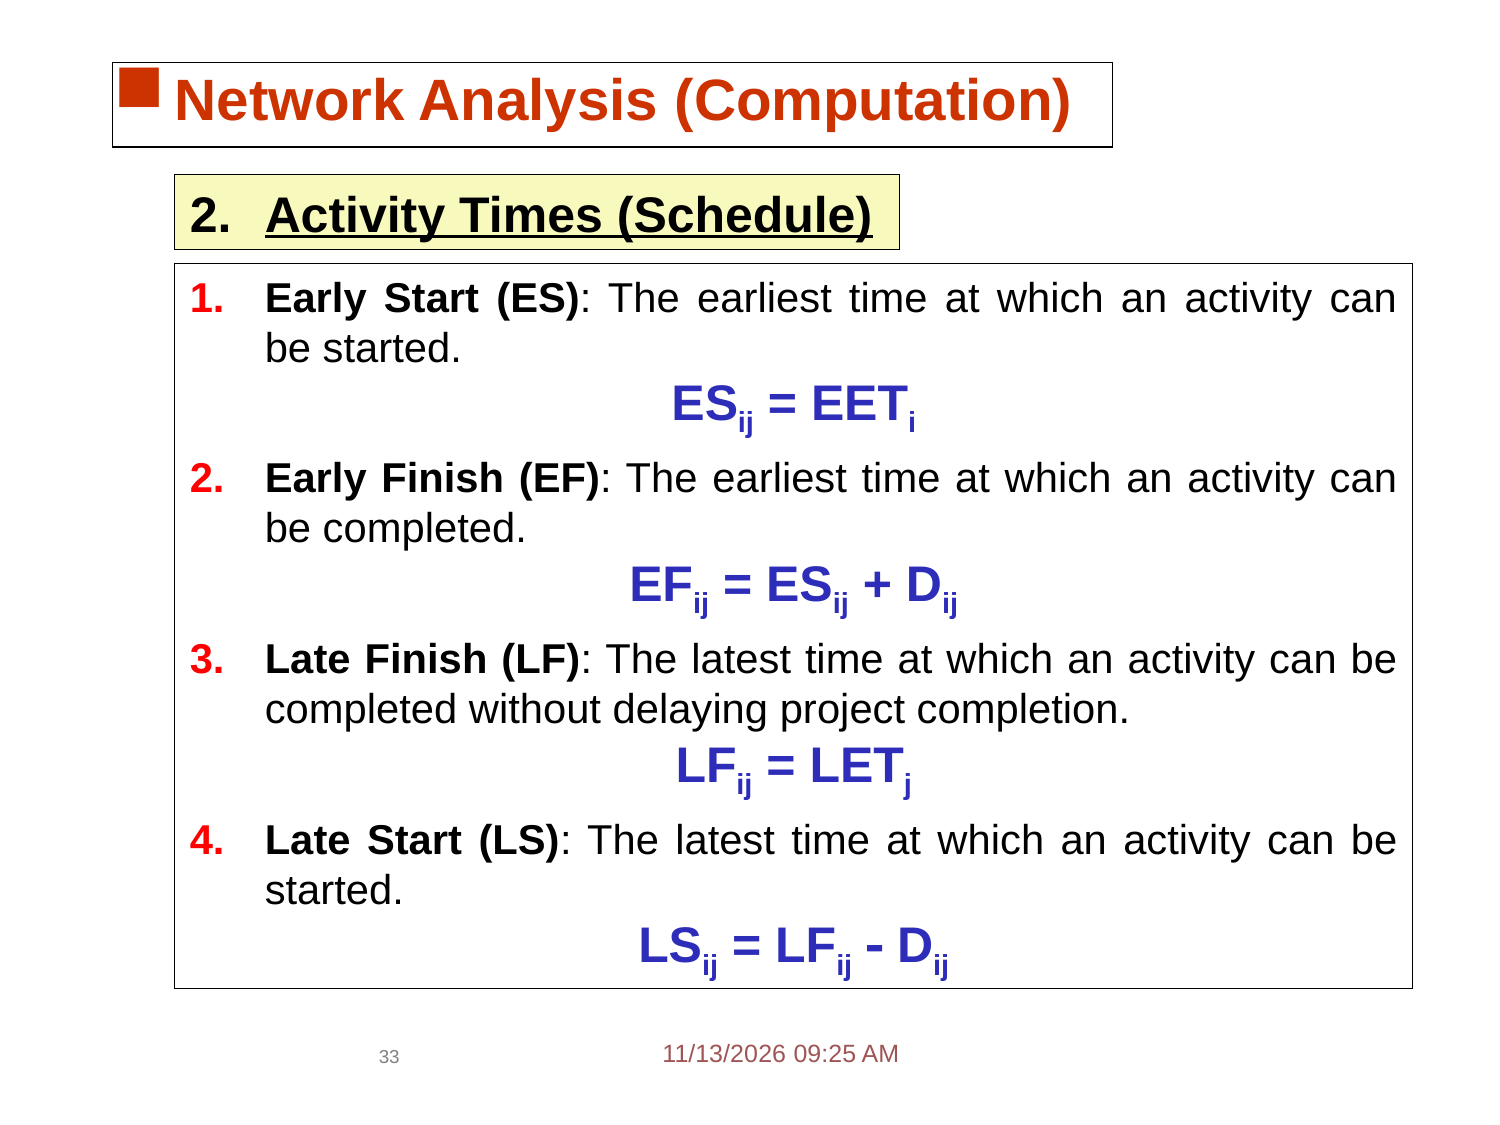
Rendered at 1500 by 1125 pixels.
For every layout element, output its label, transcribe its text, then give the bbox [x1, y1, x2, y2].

text_box Network Analysis (Computation) [112, 62, 1113, 148]
text_box Early Start (ES): The earliest time at which an activity can be started. ESij = EETi Early Finish (EF): The earliest time at which an activity can be completed. EFij = ESij + Dij Late Finish (LF): The latest time at which an activity can be completed without delaying project completion. LFij = LETj Late Start (LS): The latest time at which an activity can be started. LSij = LFij  Dij [174, 263, 1413, 989]
slide_number 33 [359, 1044, 419, 1097]
text_box Activity Times (Schedule) [174, 174, 900, 250]
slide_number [662, 1037, 914, 1076]
